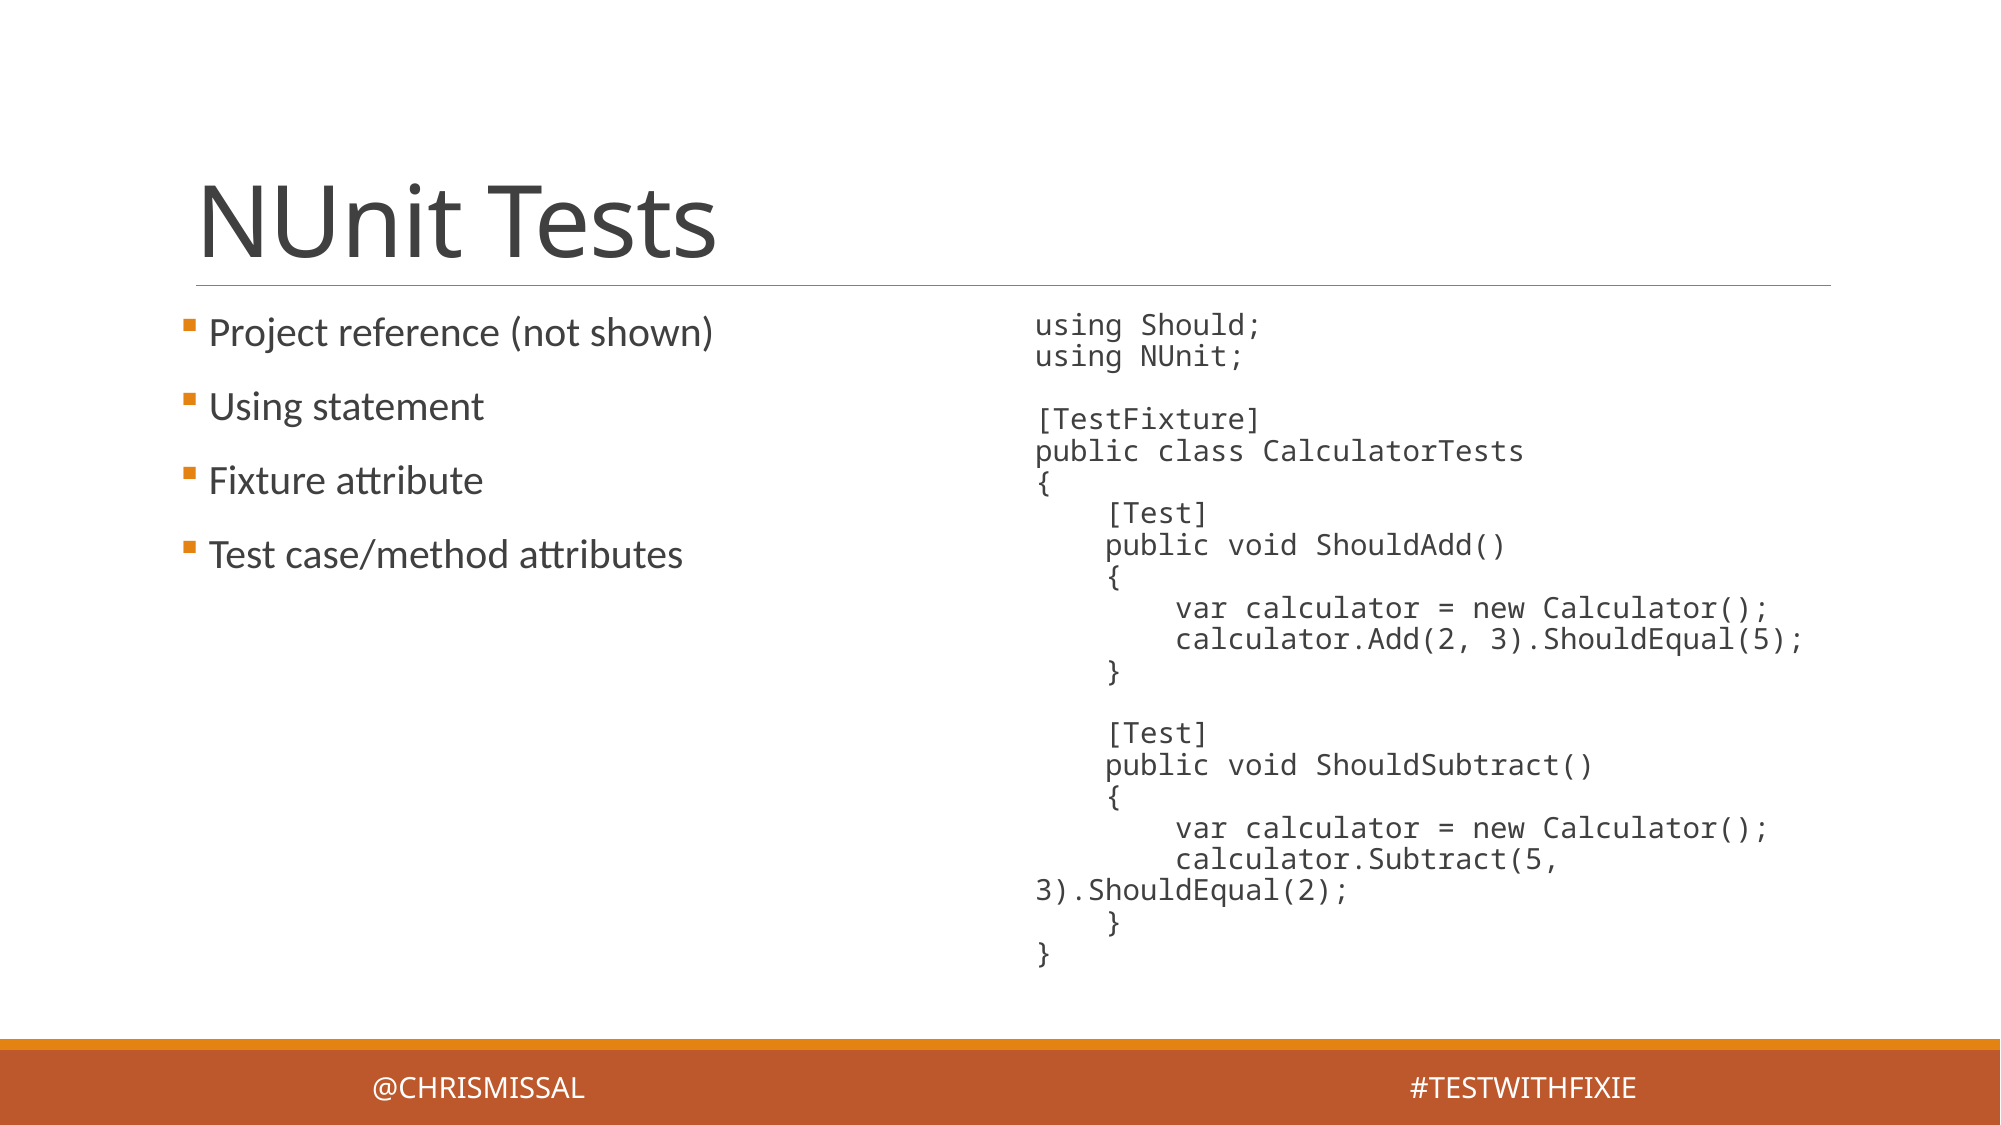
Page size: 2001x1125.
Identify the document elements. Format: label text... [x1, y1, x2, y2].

footer @ChrisMissal #testwithfixie [180, 1059, 1830, 1120]
title NUnit Tests [180, 47, 1830, 285]
list Project reference (not shown) Using statement Fixture attribute Test case/method attributes [180, 302, 990, 963]
list using Should; using NUnit; [TestFixture] public class CalculatorTests { [Test] public void ShouldAdd() { var calculator = new Calculator(); calculator.Add(2, 3).ShouldEqual(5); } [Test] public void ShouldSubtract() { var calculator = new Calculator(); calculator.Subtract(5, 3).ShouldEqual(2); } } [1020, 302, 1830, 963]
